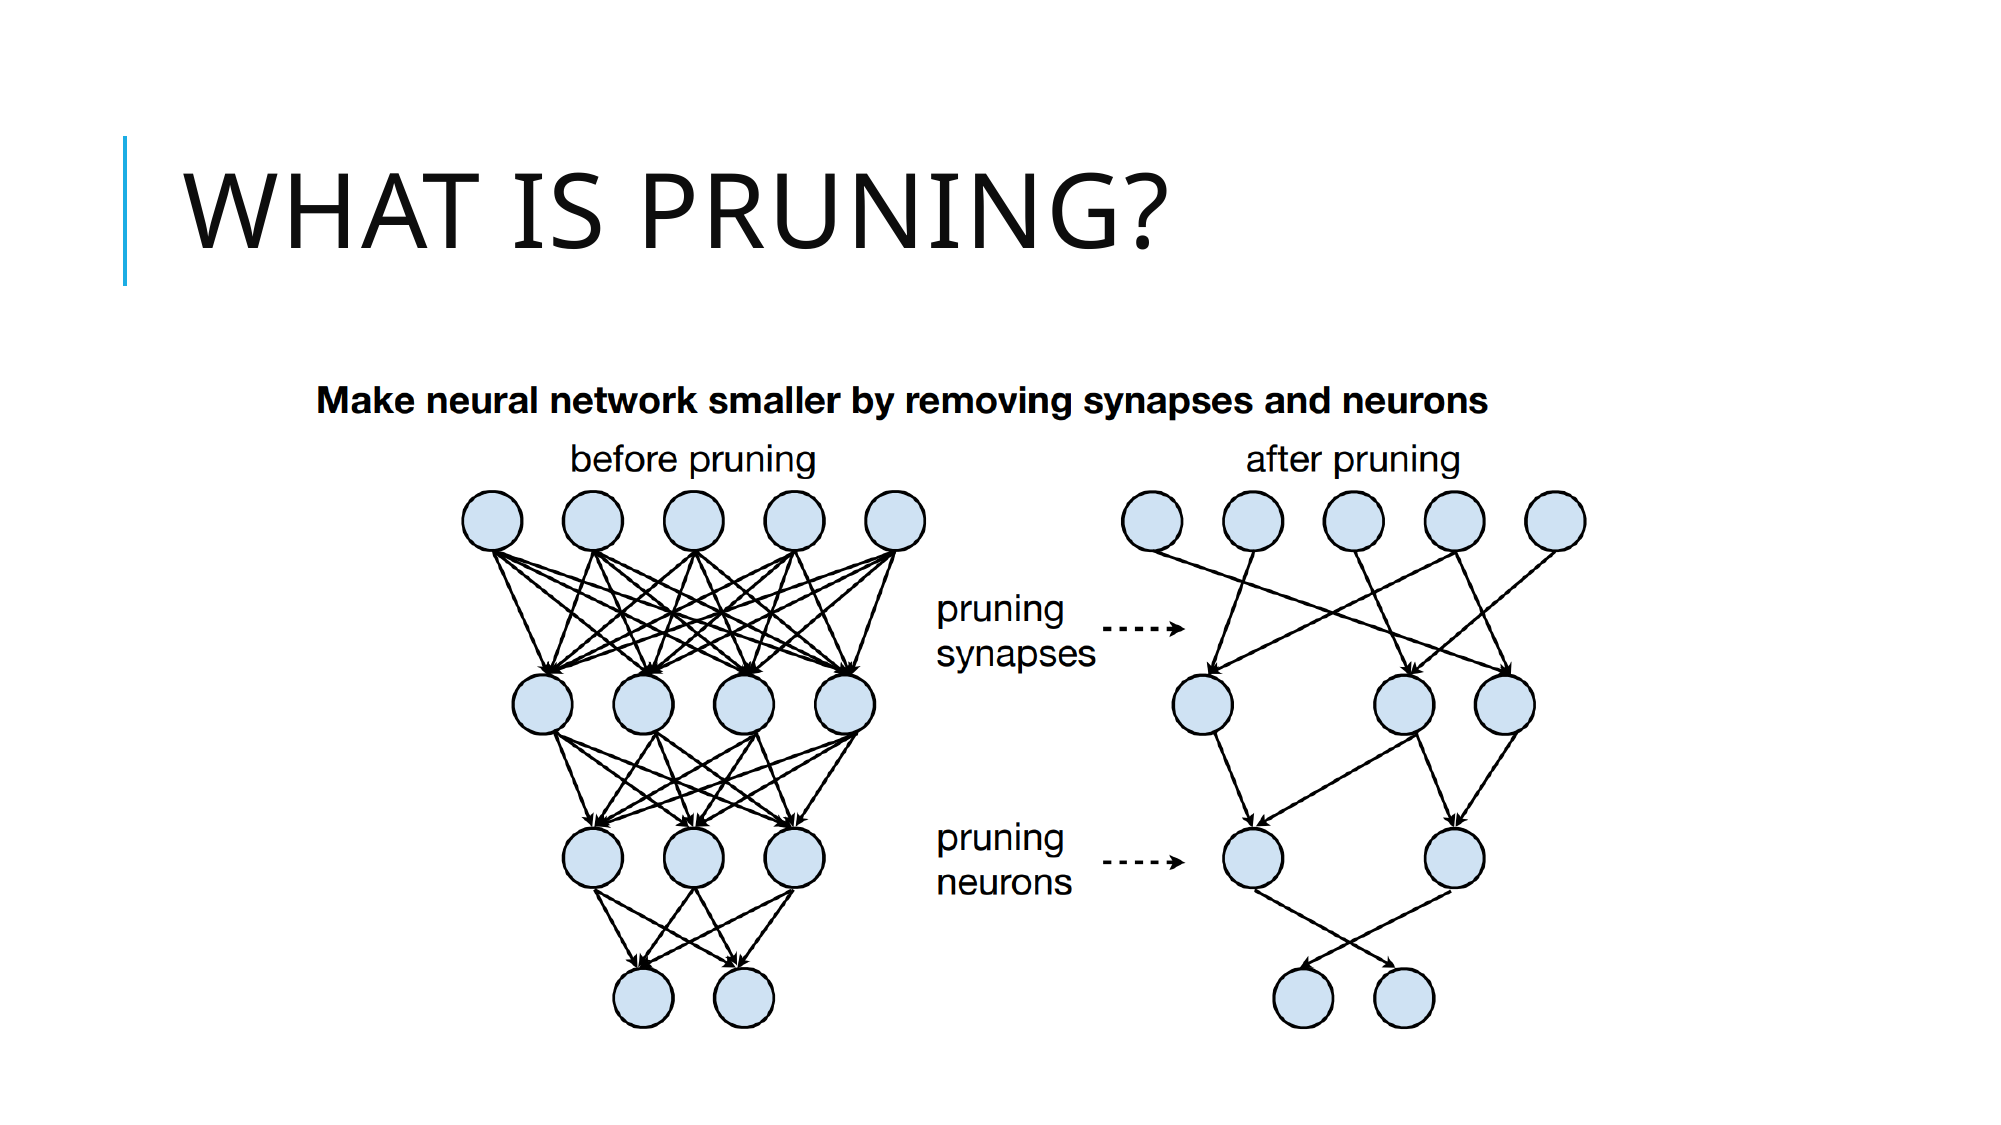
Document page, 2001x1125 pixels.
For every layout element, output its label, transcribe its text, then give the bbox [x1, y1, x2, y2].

title What is pruning? [168, 96, 1763, 342]
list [304, 374, 1626, 1036]
